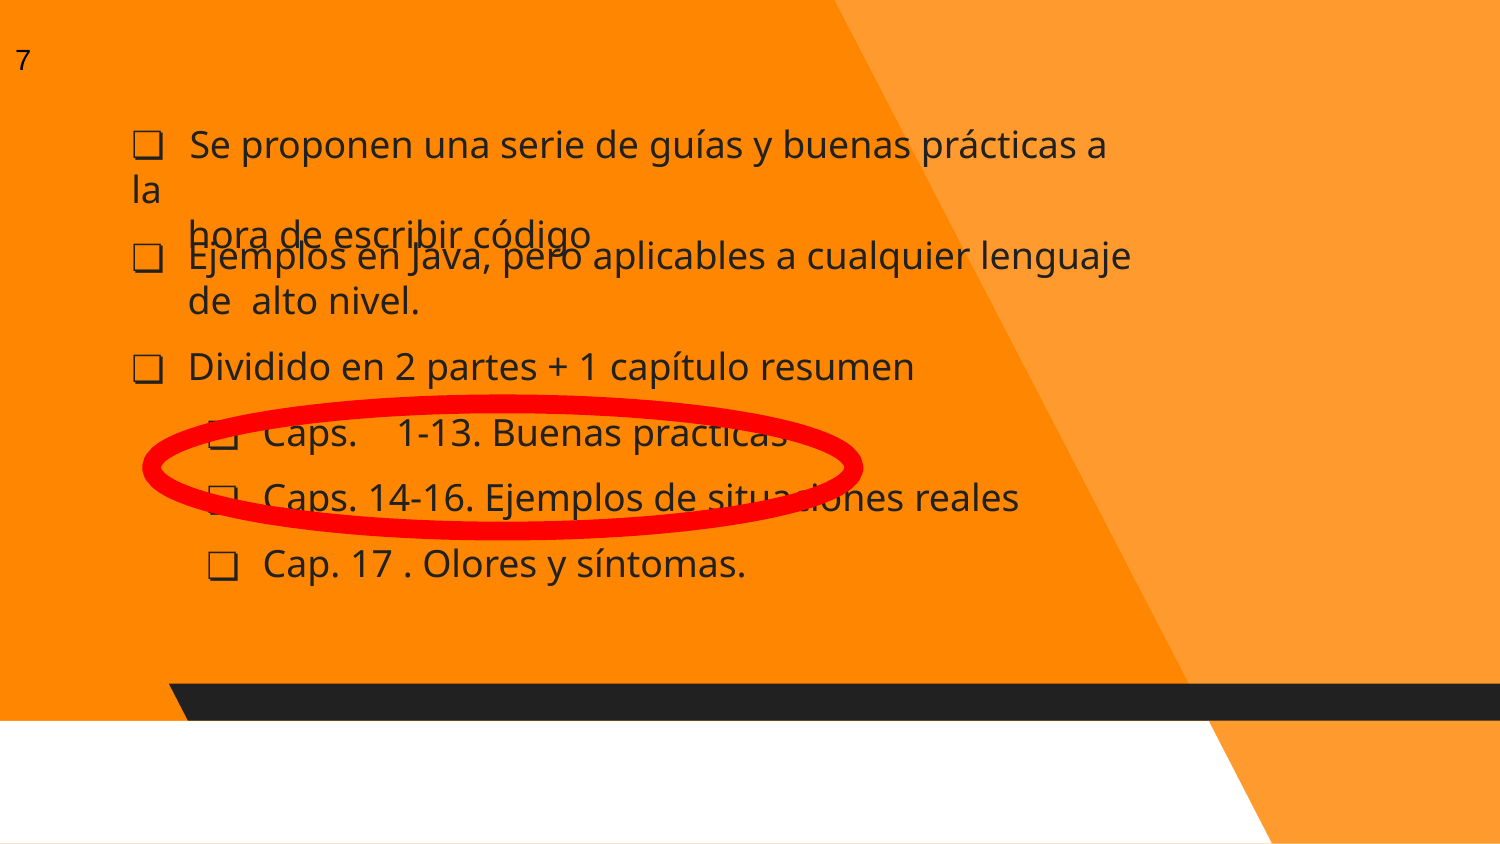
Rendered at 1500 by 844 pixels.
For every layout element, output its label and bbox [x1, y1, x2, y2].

text_box [0, 0, 1500, 844]
